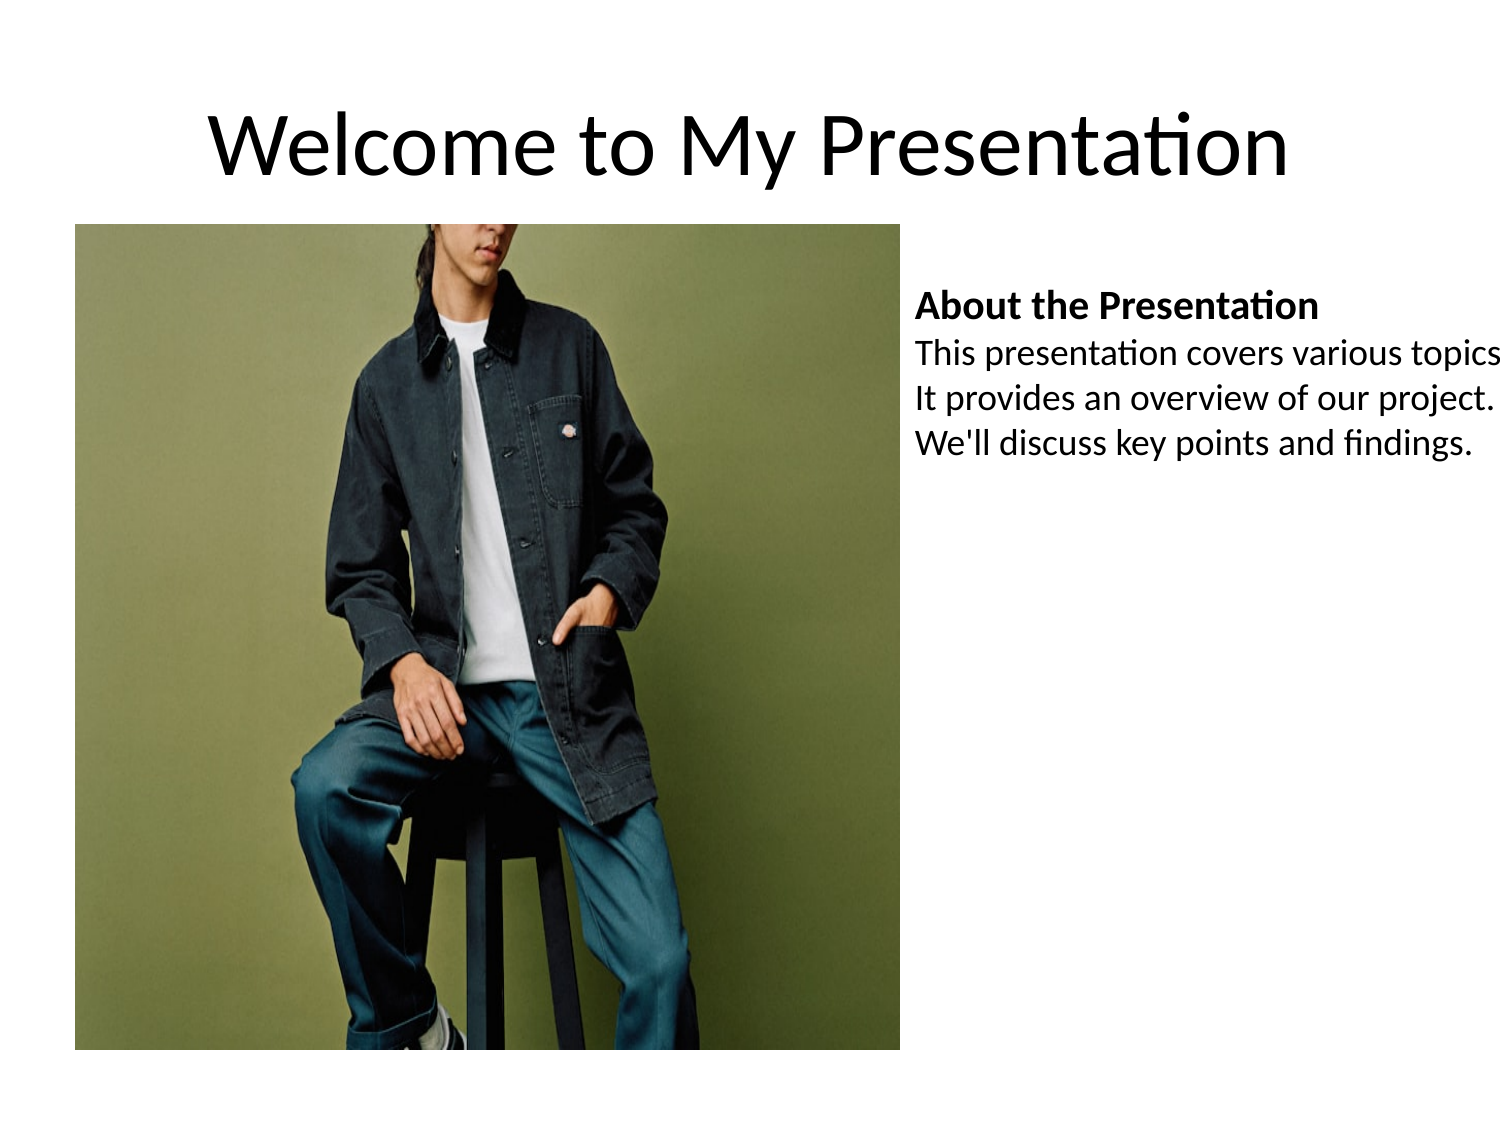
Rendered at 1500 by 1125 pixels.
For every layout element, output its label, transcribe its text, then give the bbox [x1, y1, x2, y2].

title Welcome to My Presentation [75, 45, 1425, 224]
text_box About the Presentation This presentation covers various topics. It provides an overview of our project. We'll discuss key points and findings. [901, 224, 1500, 470]
picture [74, 224, 901, 1051]
